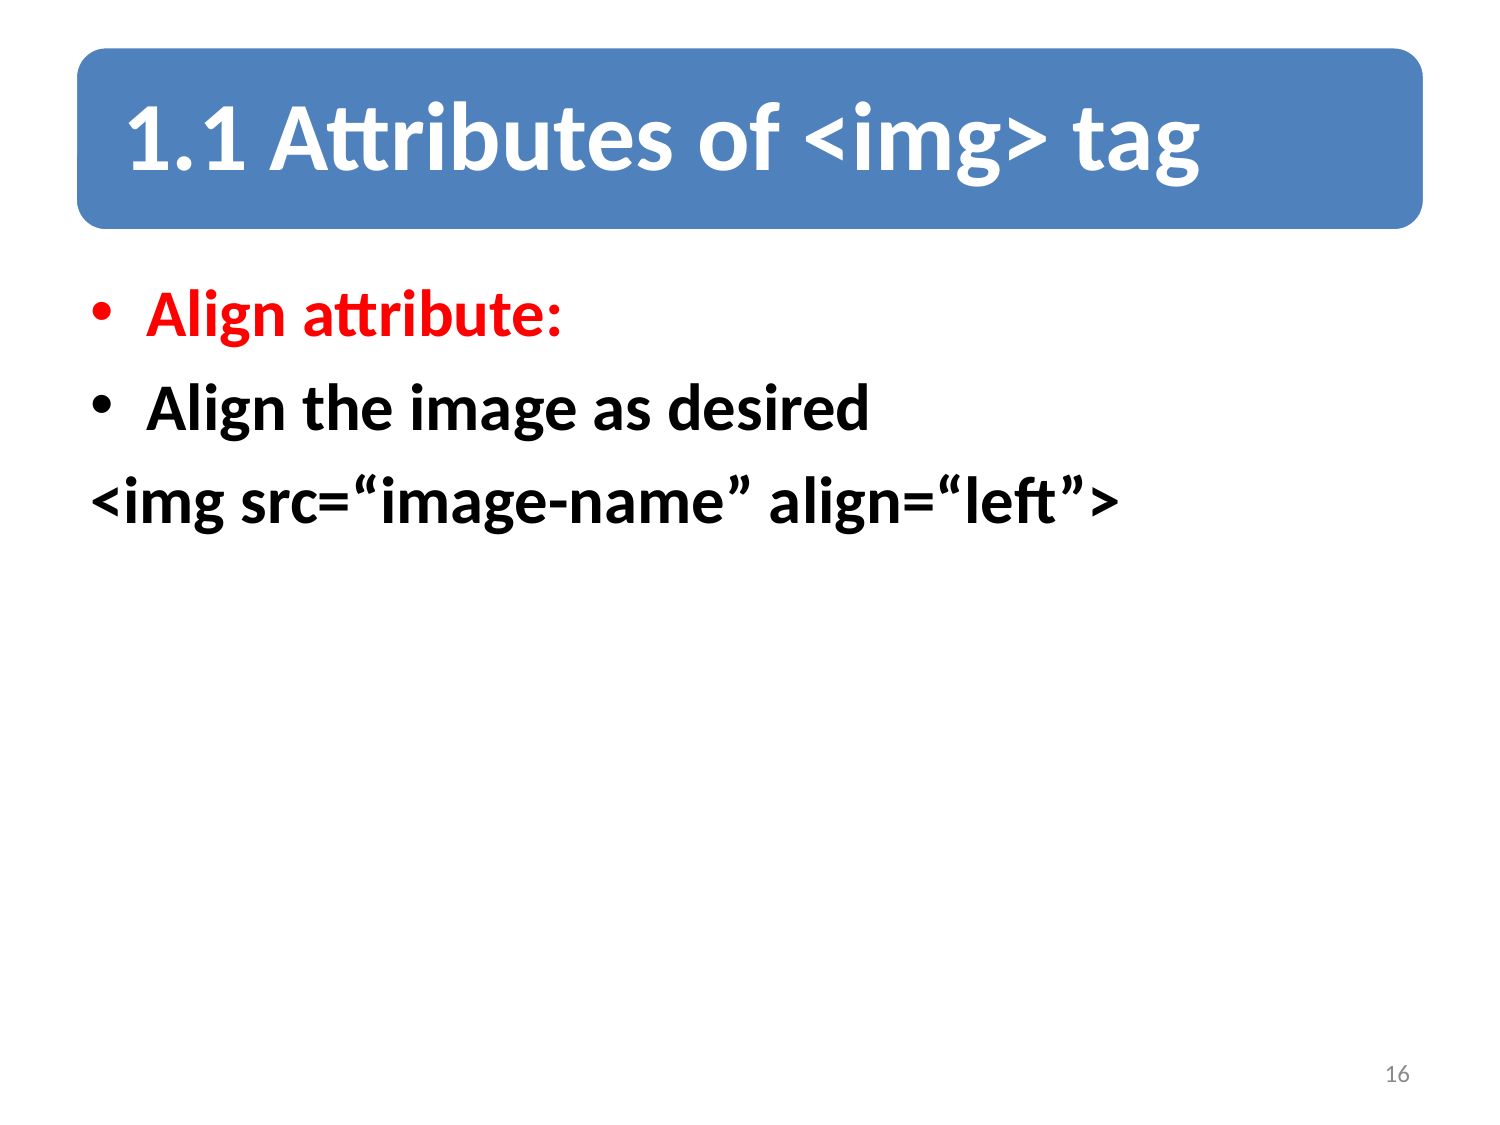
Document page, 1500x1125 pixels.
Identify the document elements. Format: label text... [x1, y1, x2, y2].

list Align attribute: Align the image as desired <img src=“image-name” align=“left”> [75, 262, 1425, 1005]
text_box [74, 44, 1426, 233]
slide_number 16 [1074, 1042, 1425, 1103]
